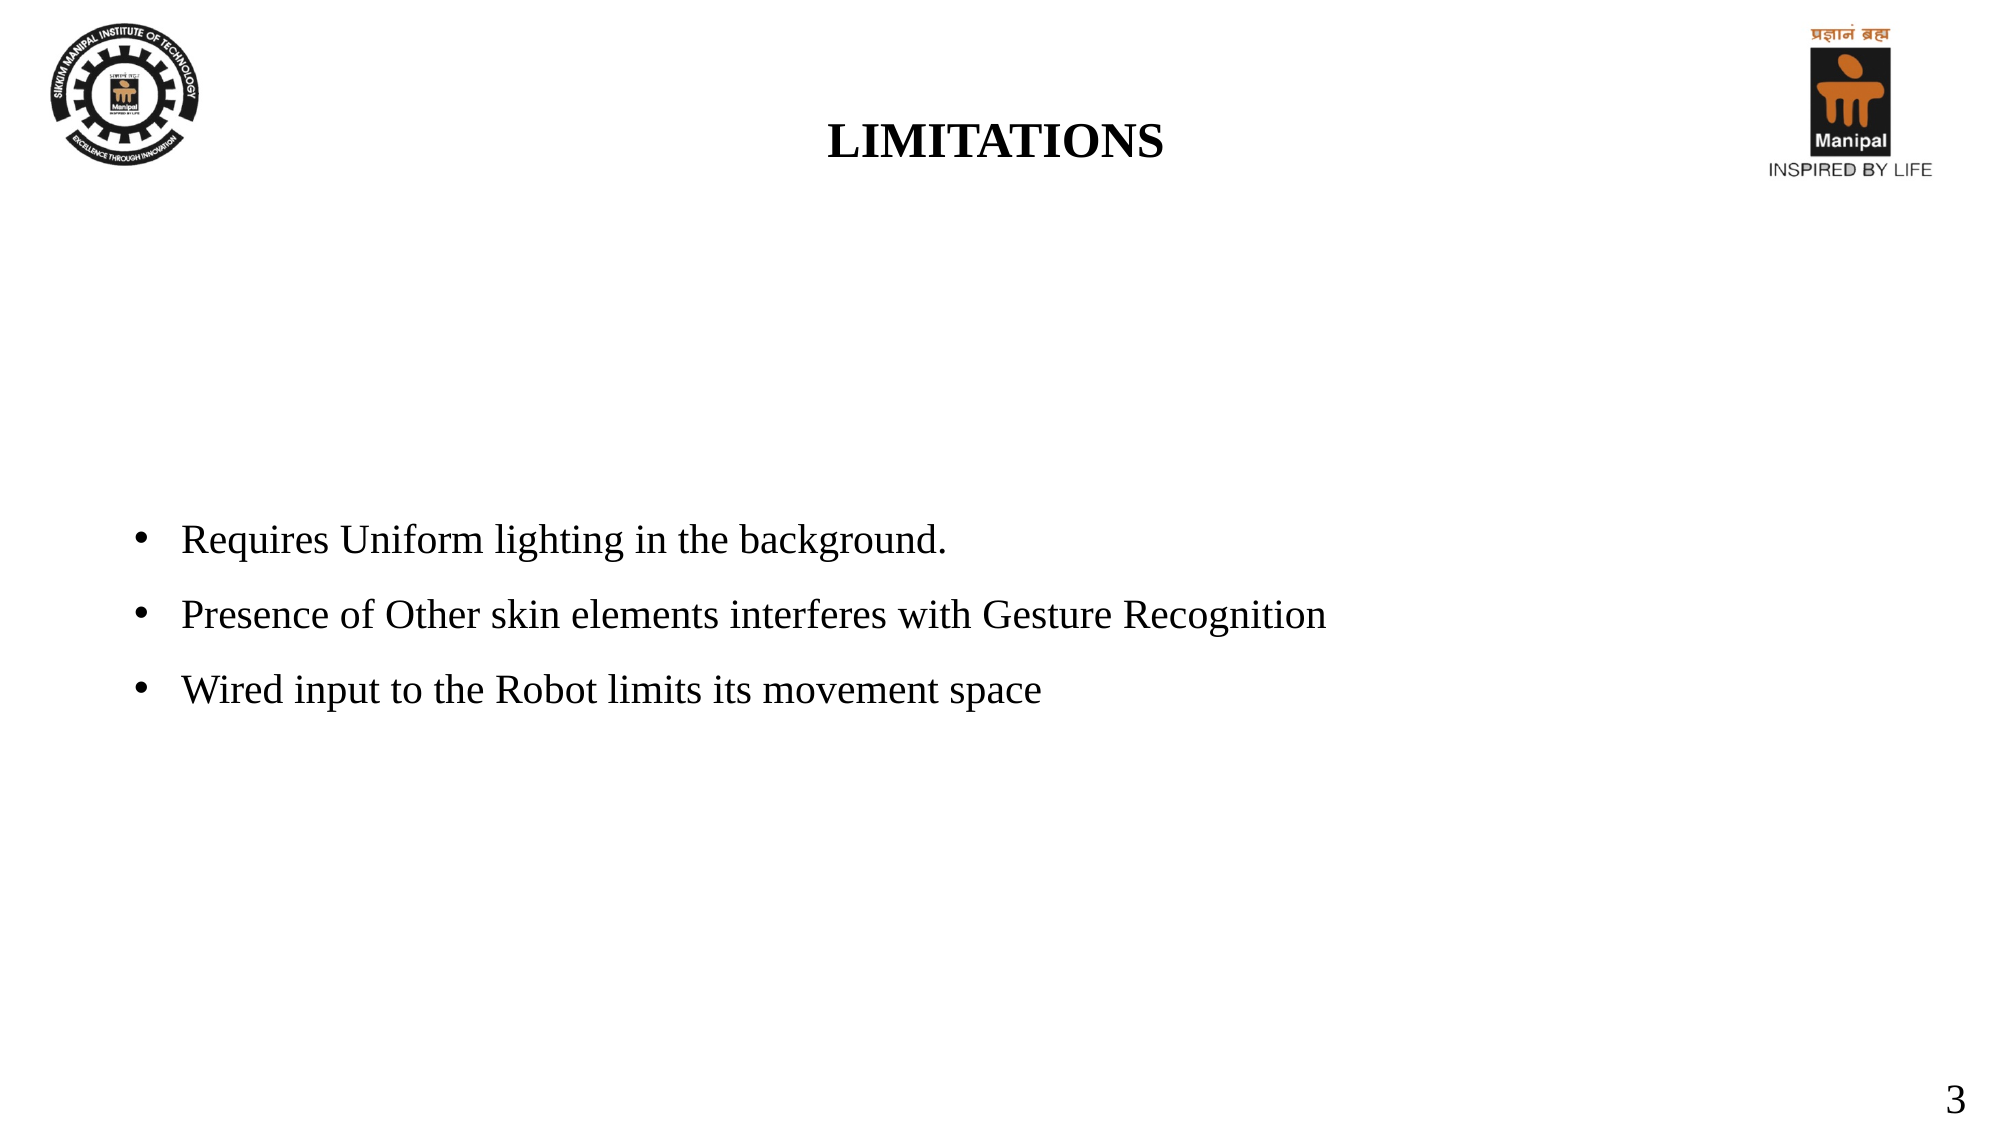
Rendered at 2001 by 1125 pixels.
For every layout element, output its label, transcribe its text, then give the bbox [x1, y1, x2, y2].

picture [1712, 0, 1980, 200]
text_box 3 [1930, 1064, 2000, 1125]
text_box LIMITATIONS [407, 99, 1585, 175]
picture [0, 0, 250, 188]
text_box Requires Uniform lighting in the background. Presence of Other skin elements interferes with Gesture Recognition Wired input to the Robot limits its movement space [119, 479, 1873, 765]
